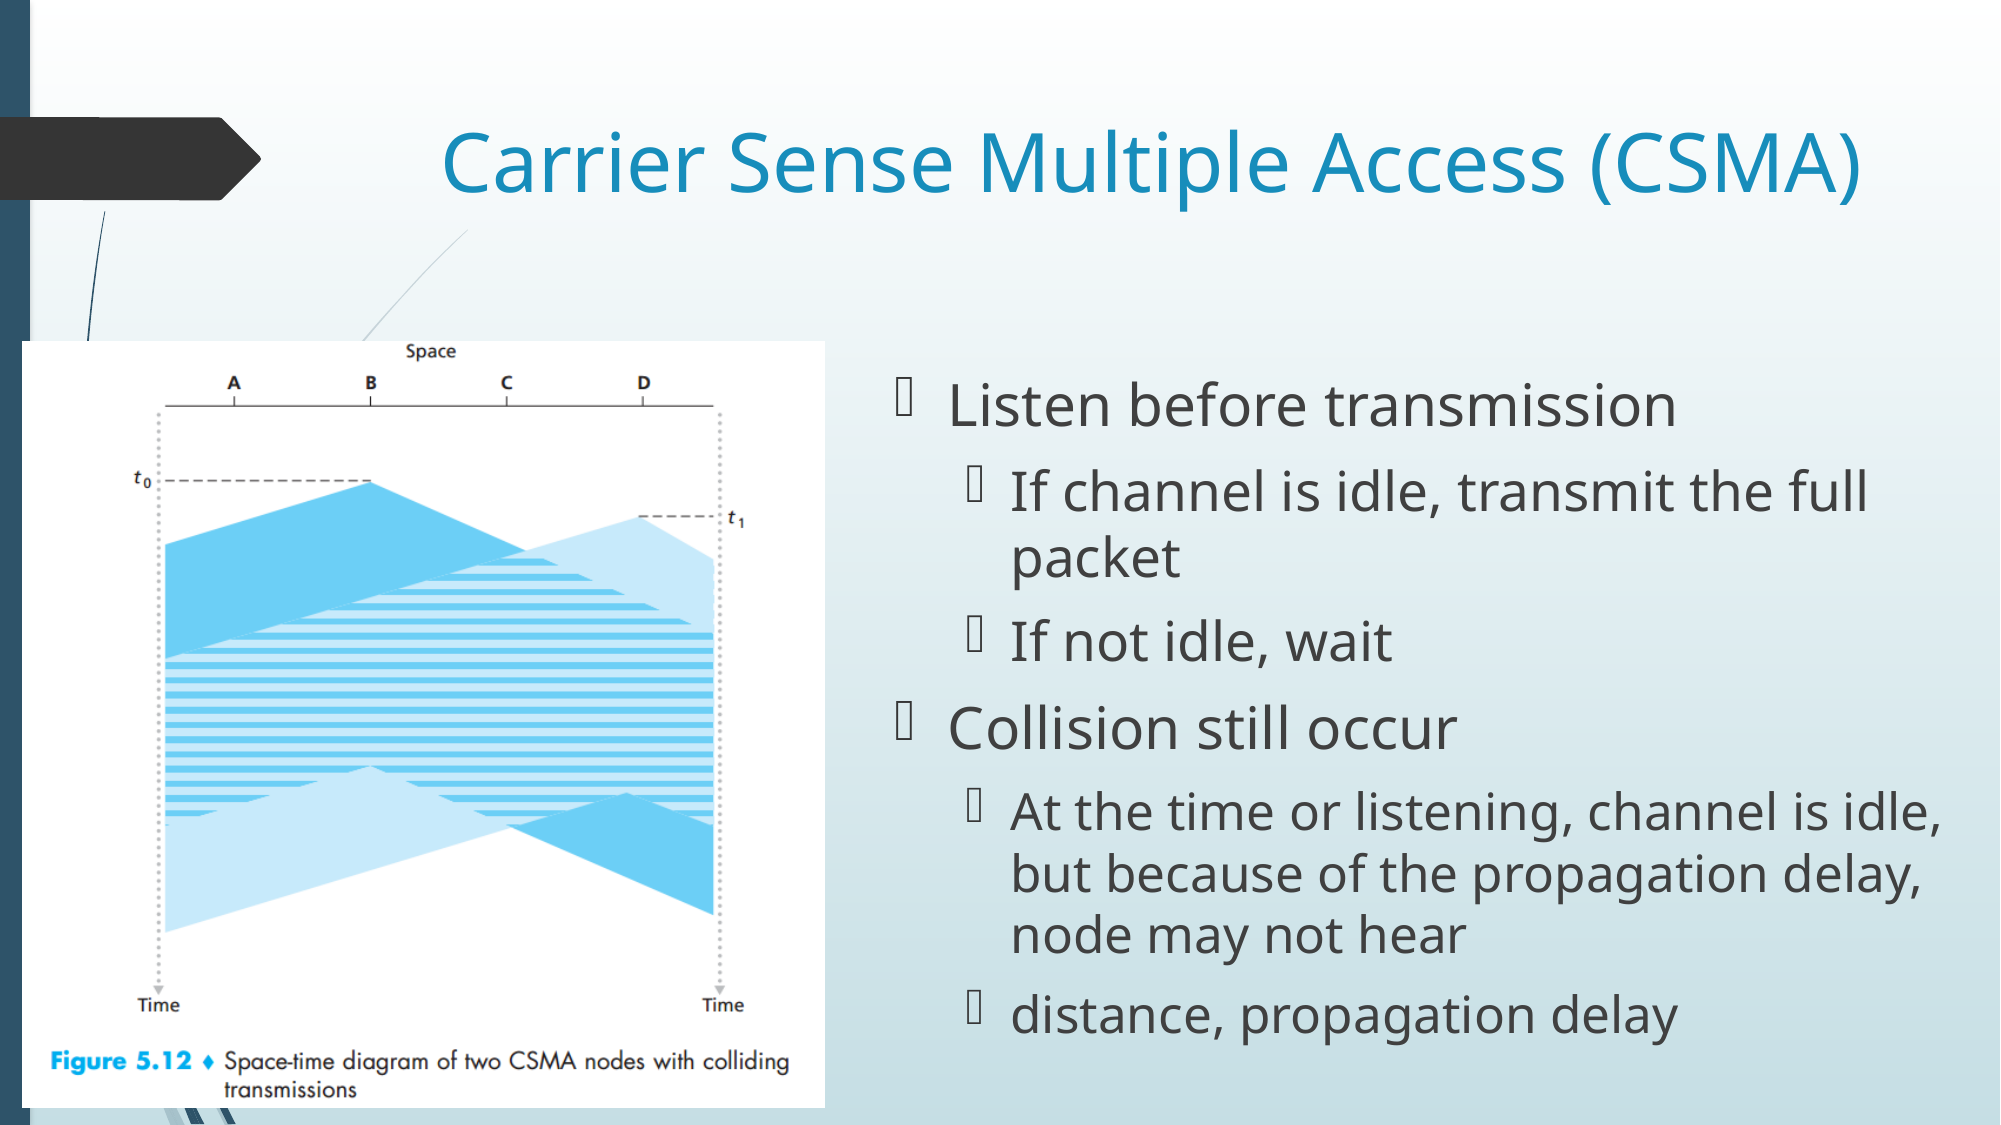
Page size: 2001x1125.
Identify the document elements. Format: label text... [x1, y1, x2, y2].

picture [22, 341, 826, 1109]
list Listen before transmission If channel is idle, transmit the full packet If not idle, wait Collision still occur At the time or listening, channel is idle, but because of the propagation delay, node may not hear distance, propagation delay [879, 360, 2000, 1056]
title Carrier Sense Multiple Access (CSMA) [425, 102, 1888, 313]
